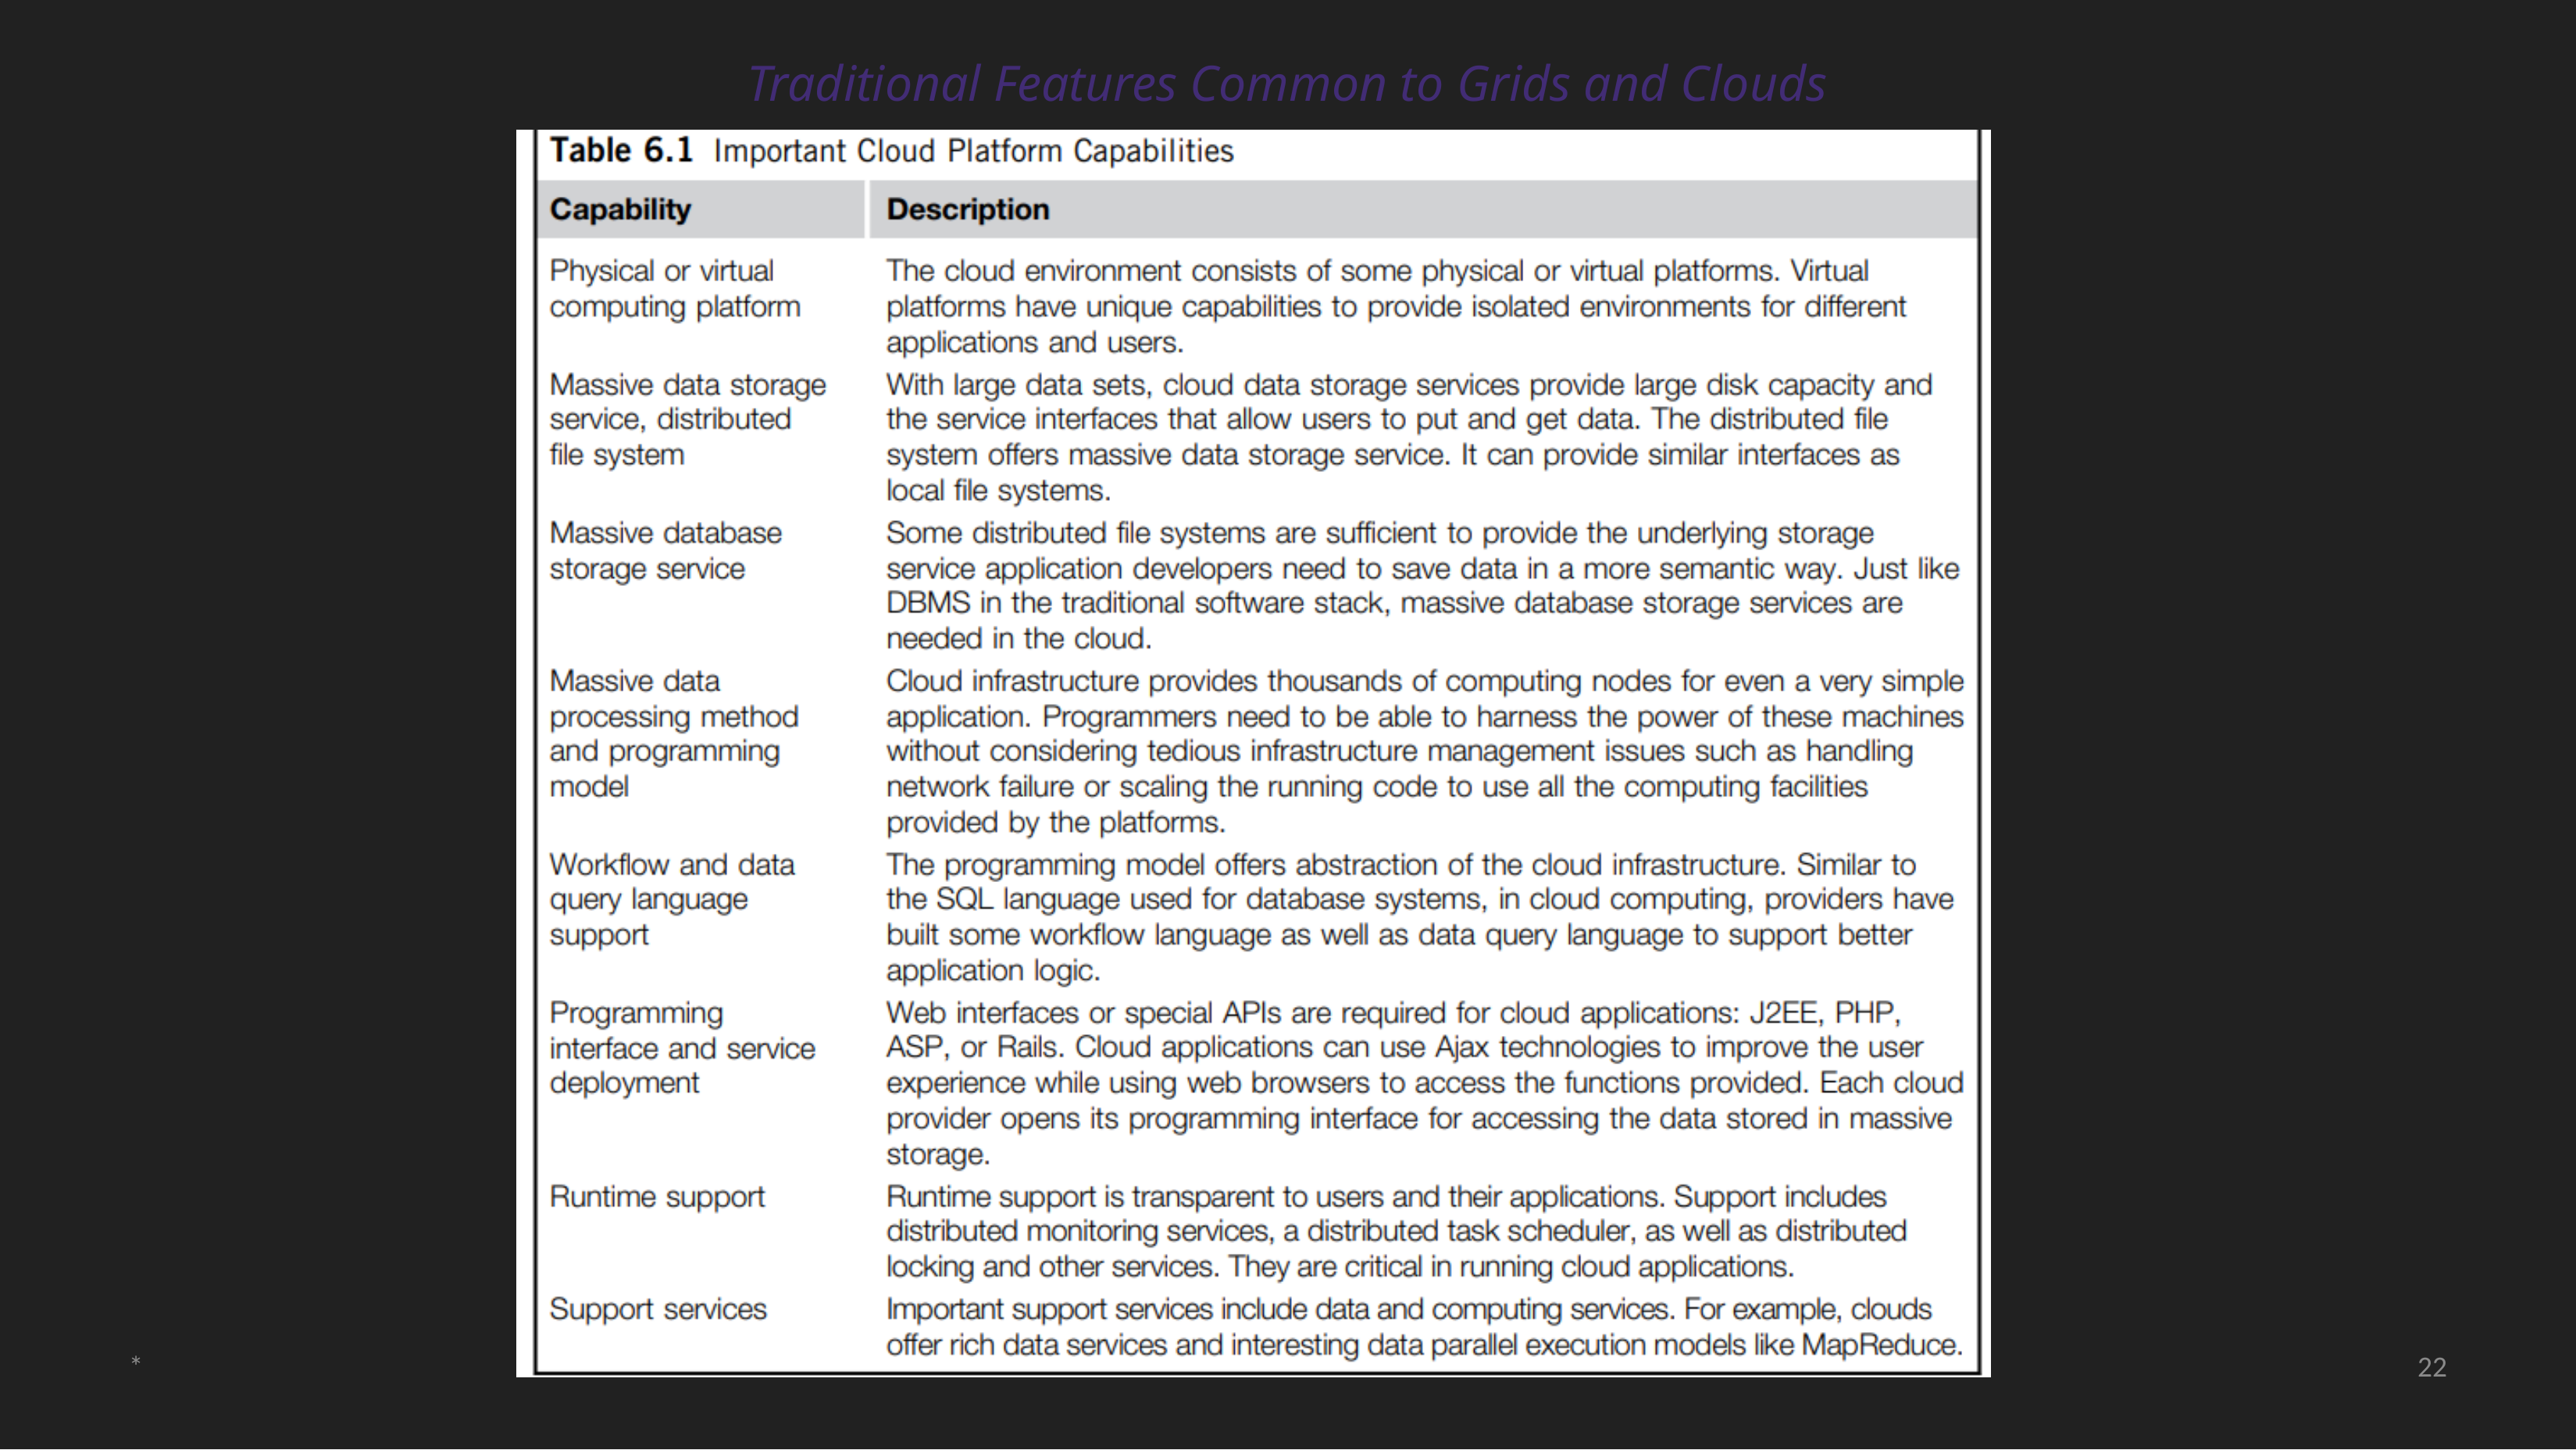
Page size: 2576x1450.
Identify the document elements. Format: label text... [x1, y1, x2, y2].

text_box * [128, 1348, 722, 1384]
title Traditional Features Common to Grids and Clouds [74, 52, 2502, 295]
picture [516, 130, 1992, 1377]
text_box ‹#› [1854, 1348, 2447, 1384]
